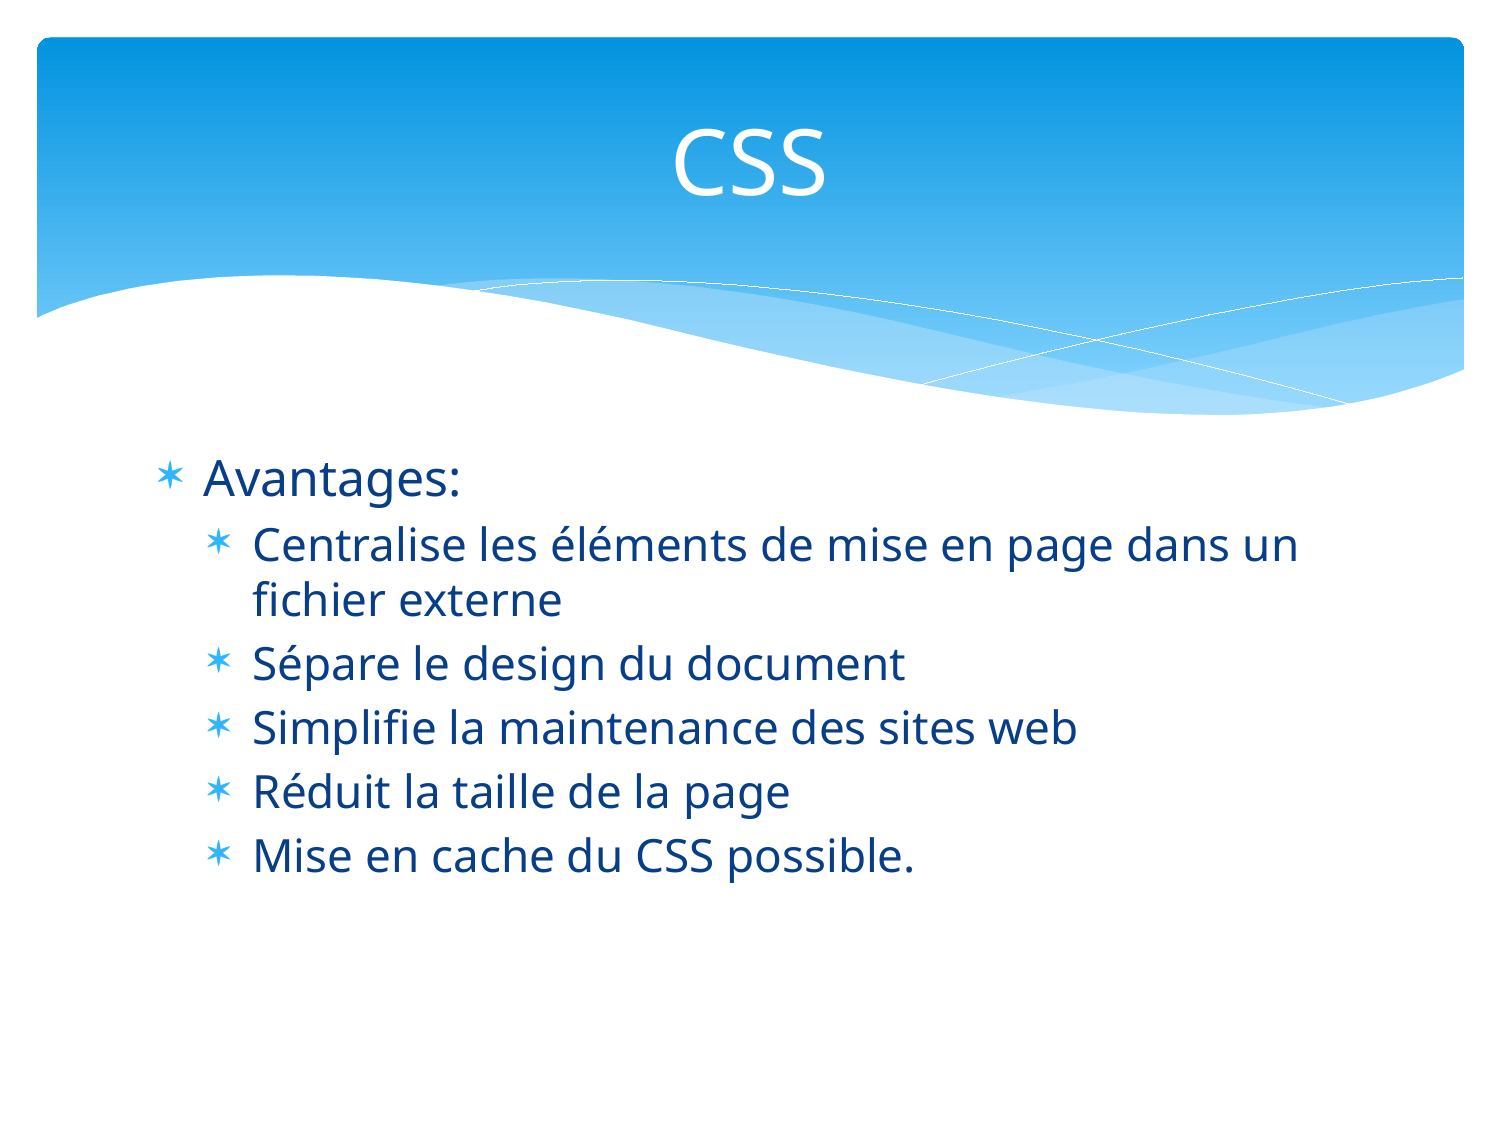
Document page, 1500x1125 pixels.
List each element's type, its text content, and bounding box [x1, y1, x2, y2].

title CSS [75, 55, 1425, 261]
list Avantages: Centralise les éléments de mise en page dans un fichier externe Sépare le design du document Simplifie la maintenance des sites web Réduit la taille de la page Mise en cache du CSS possible. [143, 438, 1359, 1005]
